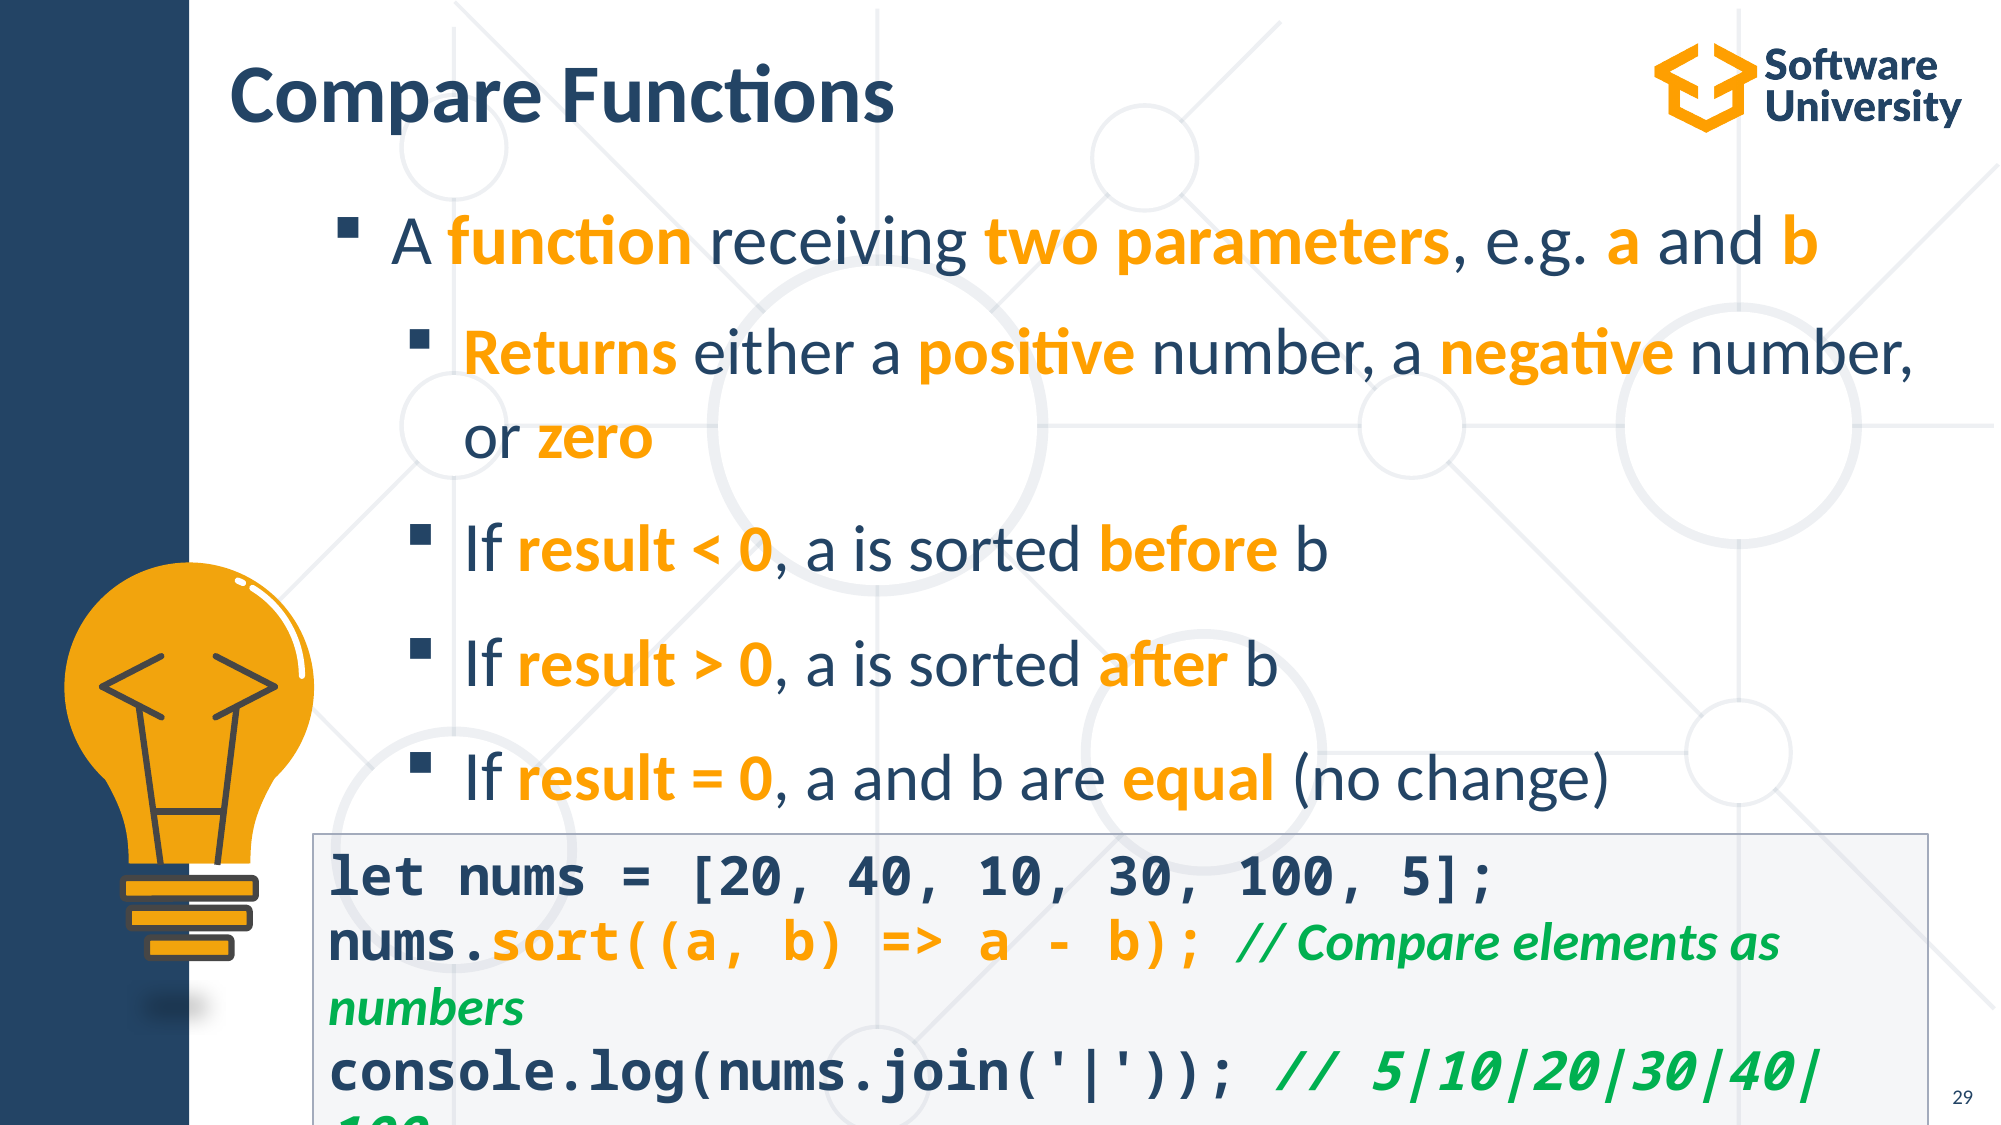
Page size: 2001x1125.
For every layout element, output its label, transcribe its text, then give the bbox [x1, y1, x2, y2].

picture [1641, 31, 1973, 145]
text_box let nums = [20, 40, 10, 30, 100, 5]; nums.sort((a, b) => a - b); // Compare elements as numbers console.log(nums.join('|')); // 5|10|20|30|40|100 [313, 834, 1928, 1125]
slide_number 29 [1928, 1067, 1989, 1117]
title Compare Functions [212, 16, 1628, 162]
list A function receiving two parameters, e.g. a and b Returns either a positive number, a negative number, or zero If result < 0, a is sorted before b If result > 0, a is sorted after b If result = 0, a and b are equal (no change) [314, 183, 1968, 1094]
